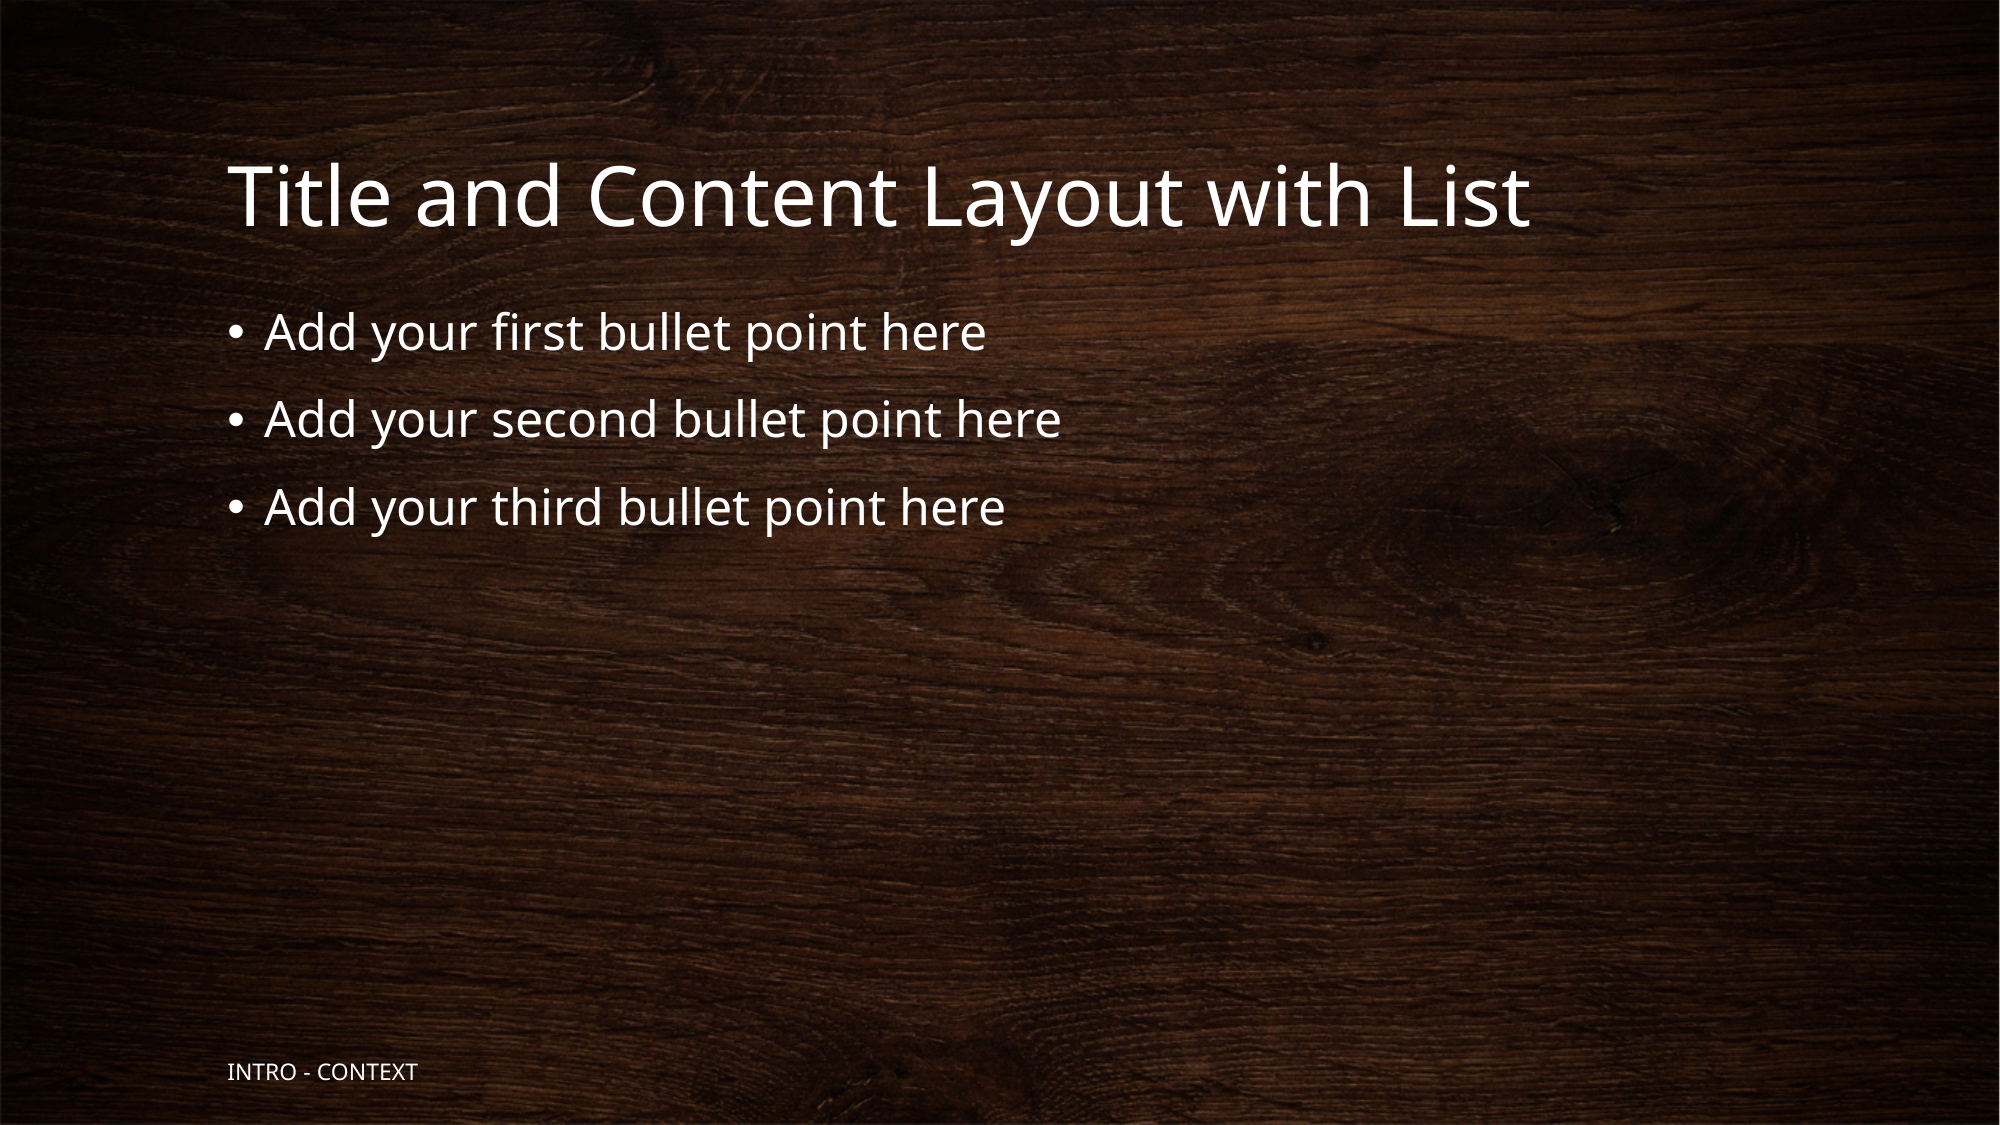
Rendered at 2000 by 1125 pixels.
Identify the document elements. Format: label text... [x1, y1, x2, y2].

title Title and Content Layout with List [212, 62, 1788, 250]
list Add your first bullet point here Add your second bullet point here Add your third bullet point here [212, 299, 1788, 1013]
footer Intro - Context [212, 1050, 1250, 1096]
picture [0, 0, 2000, 1125]
